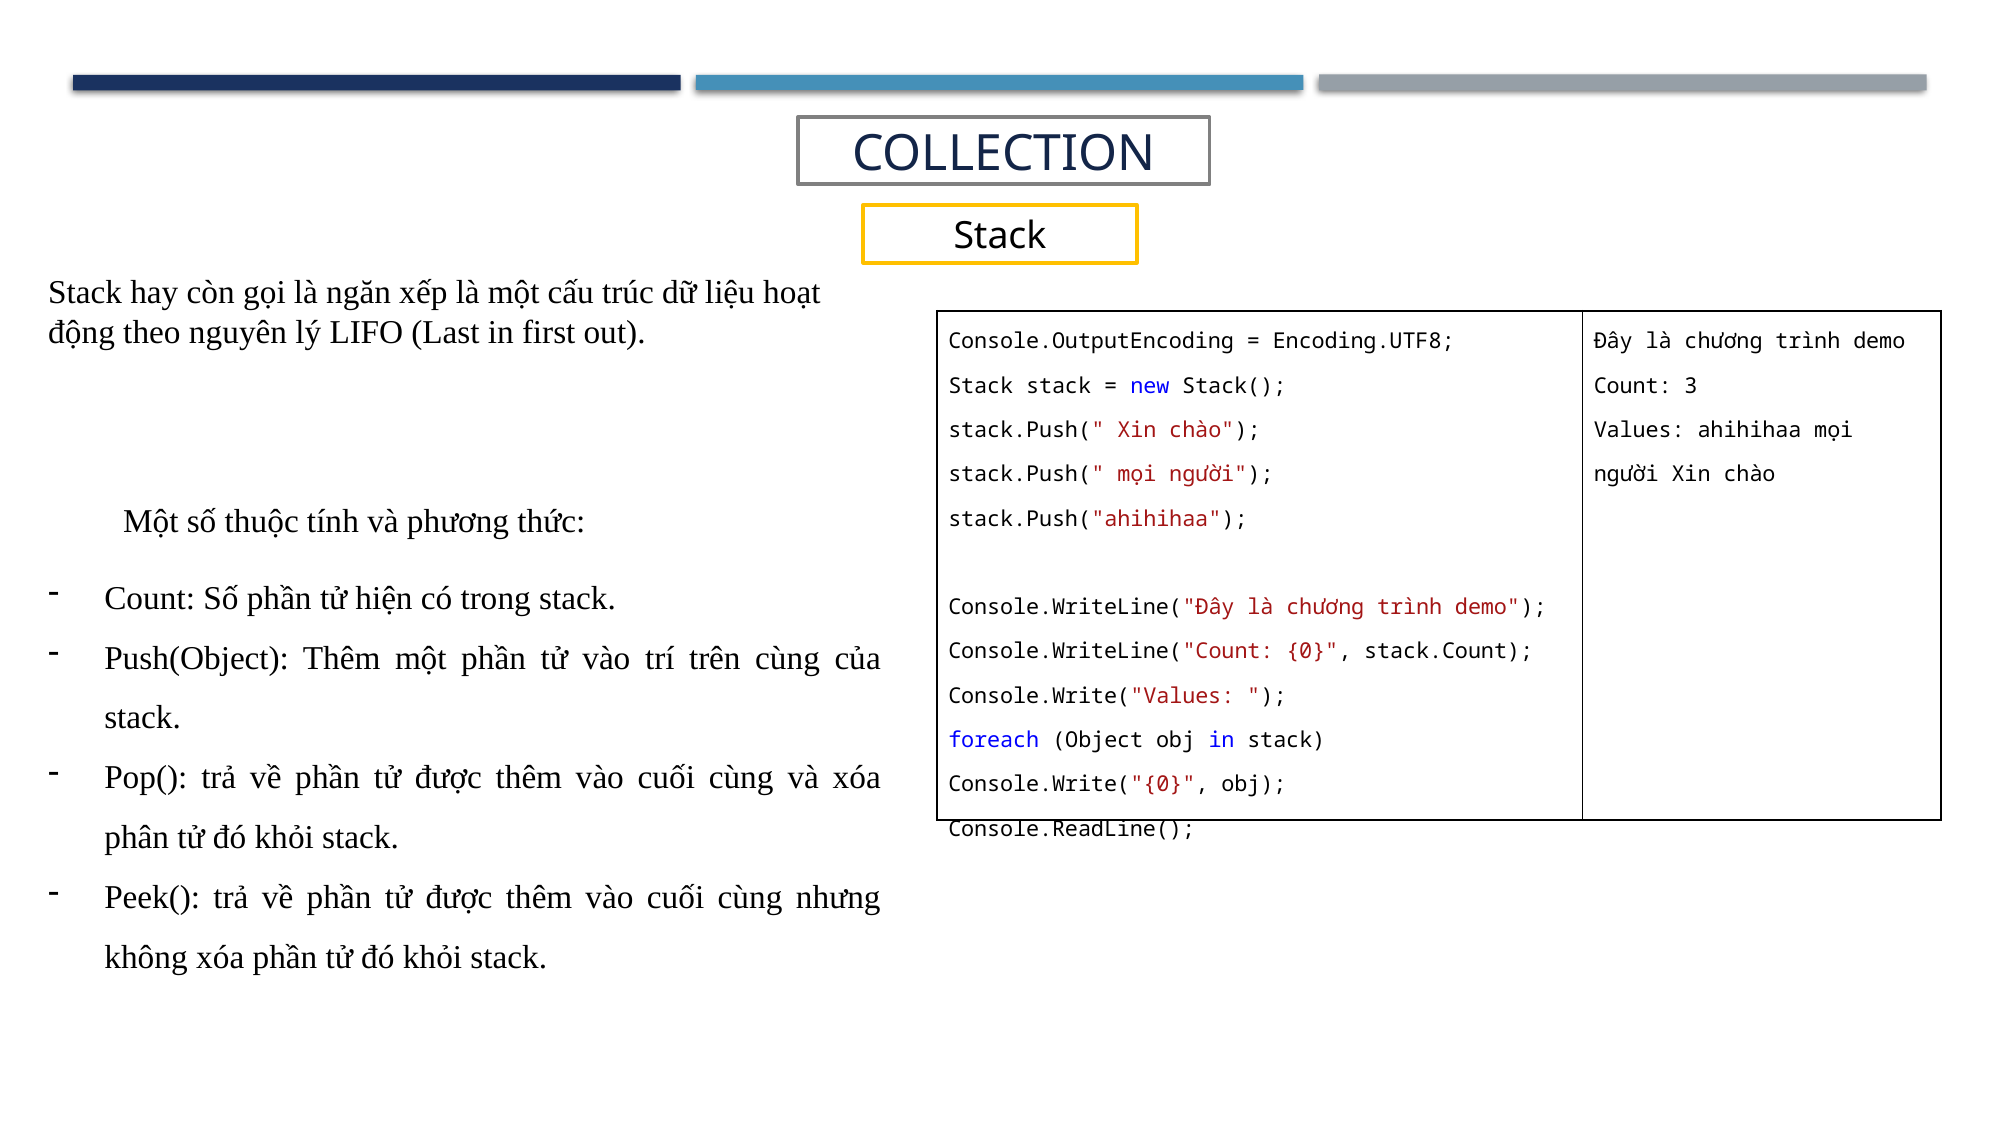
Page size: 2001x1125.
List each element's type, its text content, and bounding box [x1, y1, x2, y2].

table_header Đây là chương trình demo Count: 3 Values: ahihihaa mọi người Xin chào [1583, 312, 1940, 819]
table_header Console.OutputEncoding = Encoding.UTF8; Stack stack = new Stack(); stack.Push(" Xin chào"); stack.Push(" mọi người"); stack.Push("ahihihaa"); Console.WriteLine("Đây là chương trình demo"); Console.WriteLine("Count: {0}", stack.Count); Console.Write("Values: "); foreach (Object obj in stack) Console.Write("{0}", obj); Console.ReadLine(); [938, 312, 1582, 819]
text_box Một số thuộc tính và phương thức: Count: Số phần tử hiện có trong stack. Push(Object): Thêm một phần tử vào trí trên cùng của stack. Pop(): trả về phần tử được thêm vào cuối cùng và xóa phân tử đó khỏi stack. Peek(): trả về phần tử được thêm vào cuối cùng nhưng không xóa phần tử đó khỏi stack. [33, 472, 898, 983]
text_box COLLECTION [796, 115, 1211, 186]
text_box Stack [861, 203, 1139, 265]
text_box Stack hay còn gọi là ngăn xếp là một cấu trúc dữ liệu hoạt động theo nguyên lý LIFO (Last in first out). [33, 262, 863, 358]
